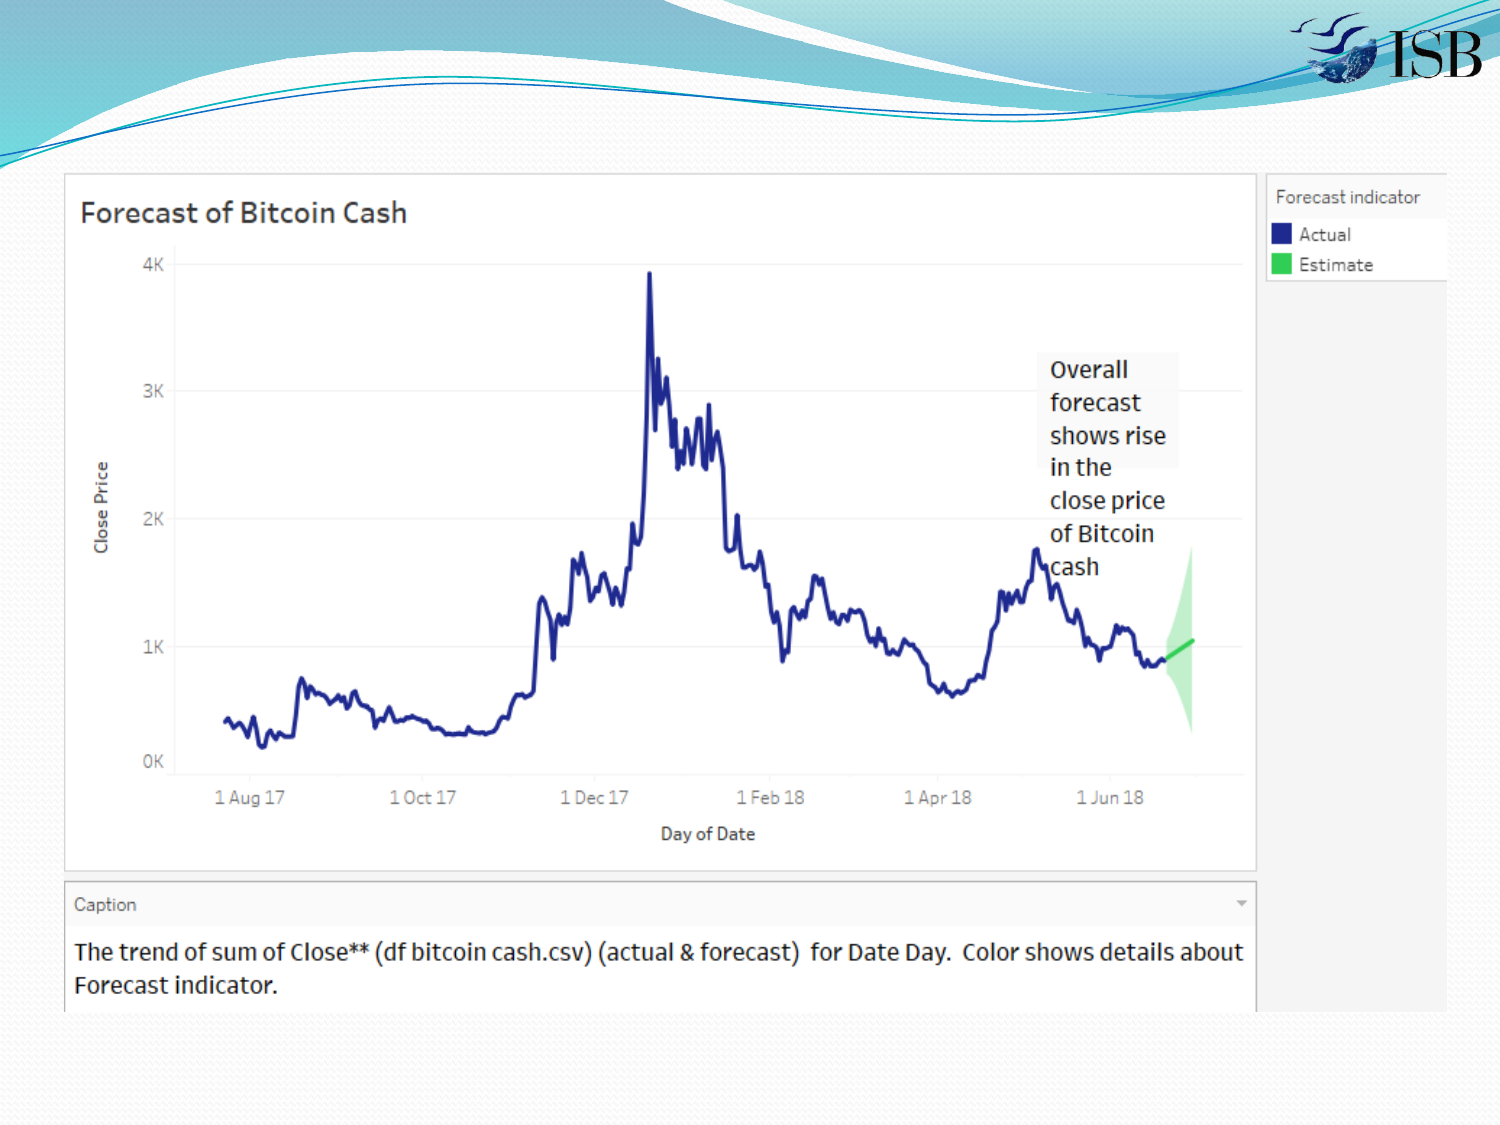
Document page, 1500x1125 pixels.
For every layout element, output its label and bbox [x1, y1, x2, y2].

picture [1281, 0, 1500, 91]
list [64, 172, 1448, 1012]
